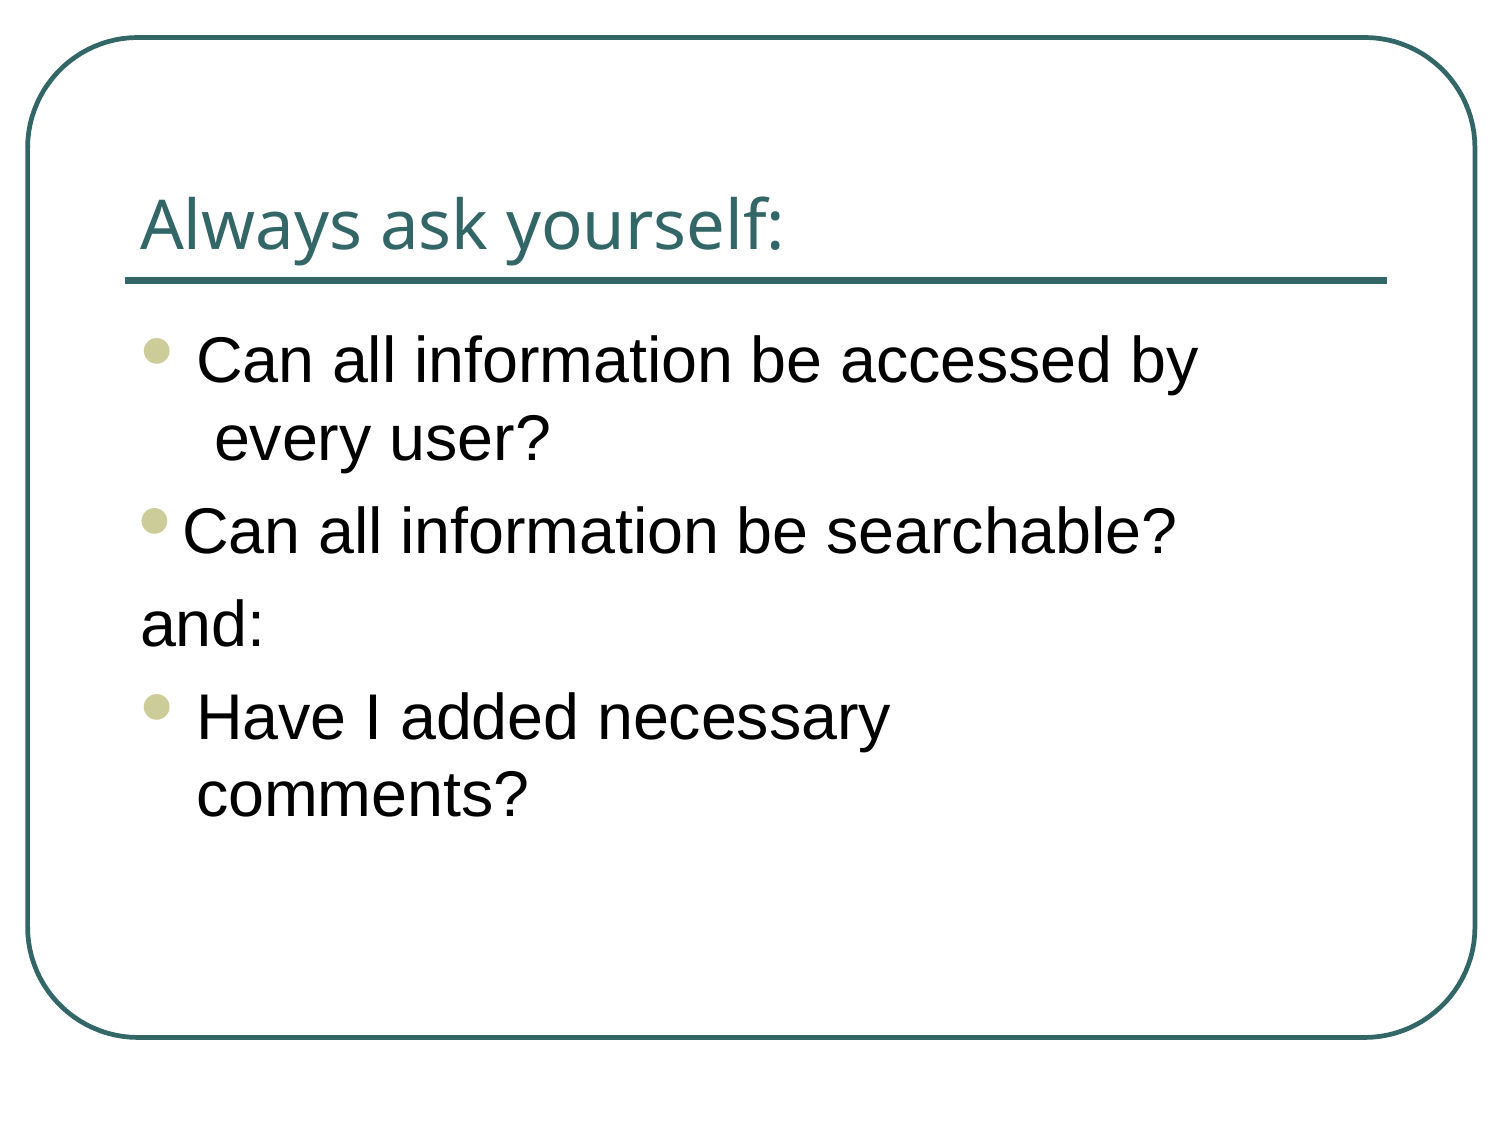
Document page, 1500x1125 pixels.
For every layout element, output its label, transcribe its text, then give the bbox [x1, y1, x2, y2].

title Always ask yourself: [137, 178, 918, 316]
text_box Can all information be accessed by every user? Can all information be searchable? and: Have I added necessary comments? [137, 316, 1248, 830]
